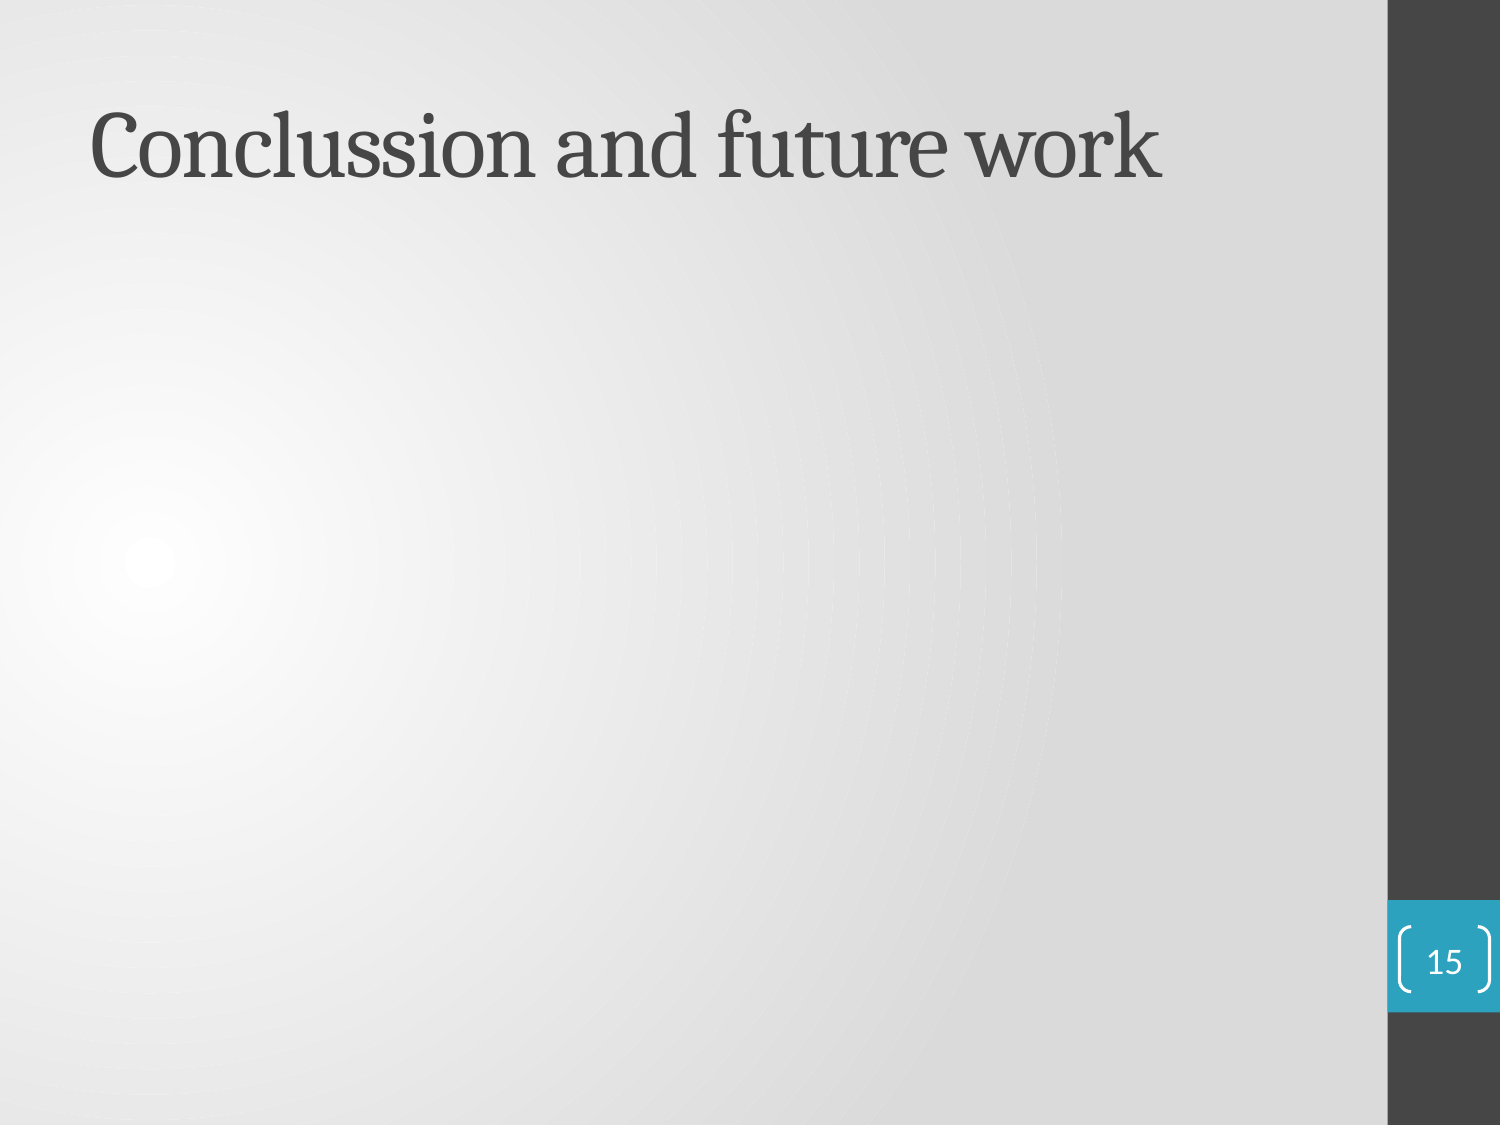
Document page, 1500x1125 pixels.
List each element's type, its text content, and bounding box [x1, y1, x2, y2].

slide_number 15 [1397, 925, 1492, 994]
title Conclussion and future work [75, 45, 1325, 233]
